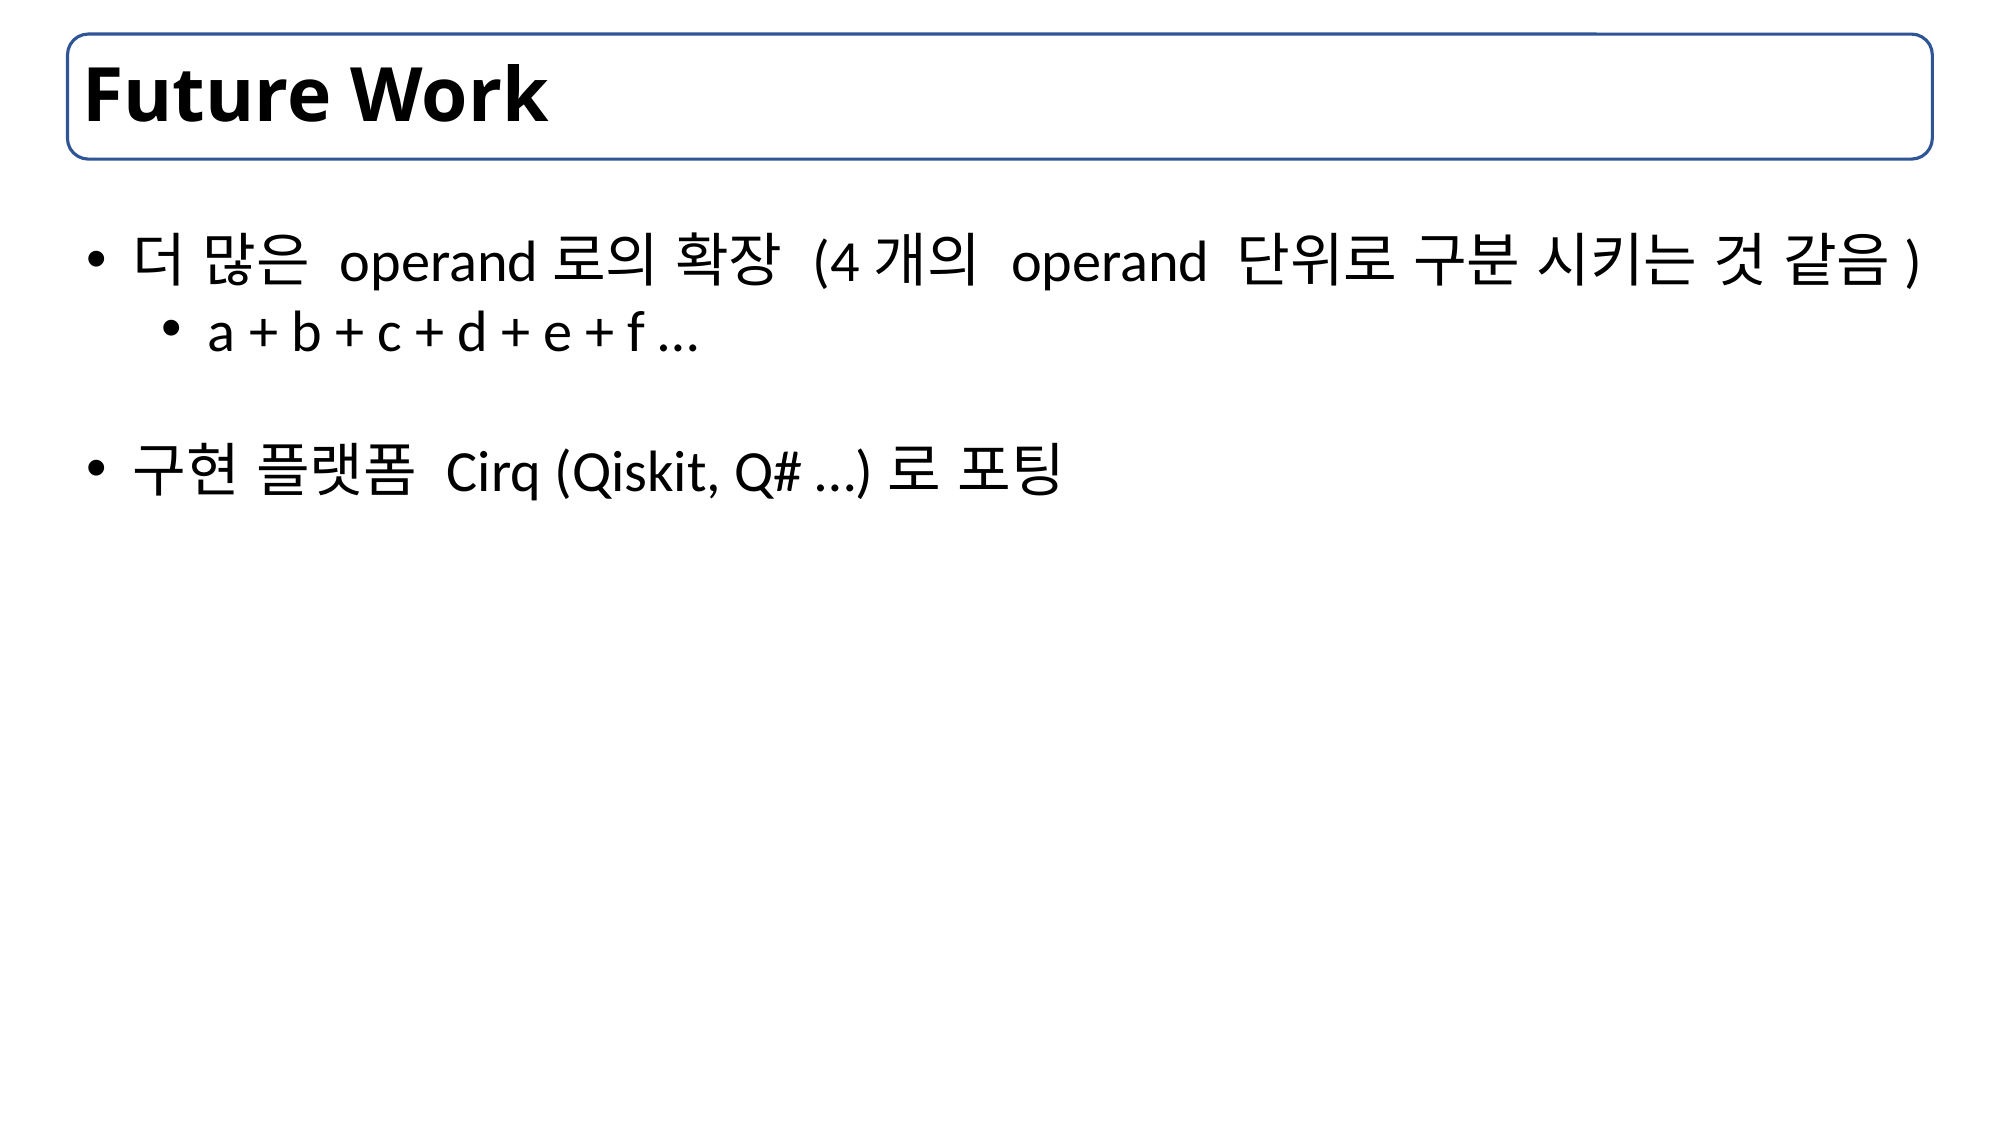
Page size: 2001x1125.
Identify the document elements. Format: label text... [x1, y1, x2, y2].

text_box 더 많은 operand로의 확장 (4개의 operand 단위로 구분 시키는 것 같음) a + b + c + d + e + f … 구현 플랫폼 Cirq (Qiskit, Q# …)로 포팅 [71, 215, 1937, 581]
title Future Work [67, 35, 1933, 161]
